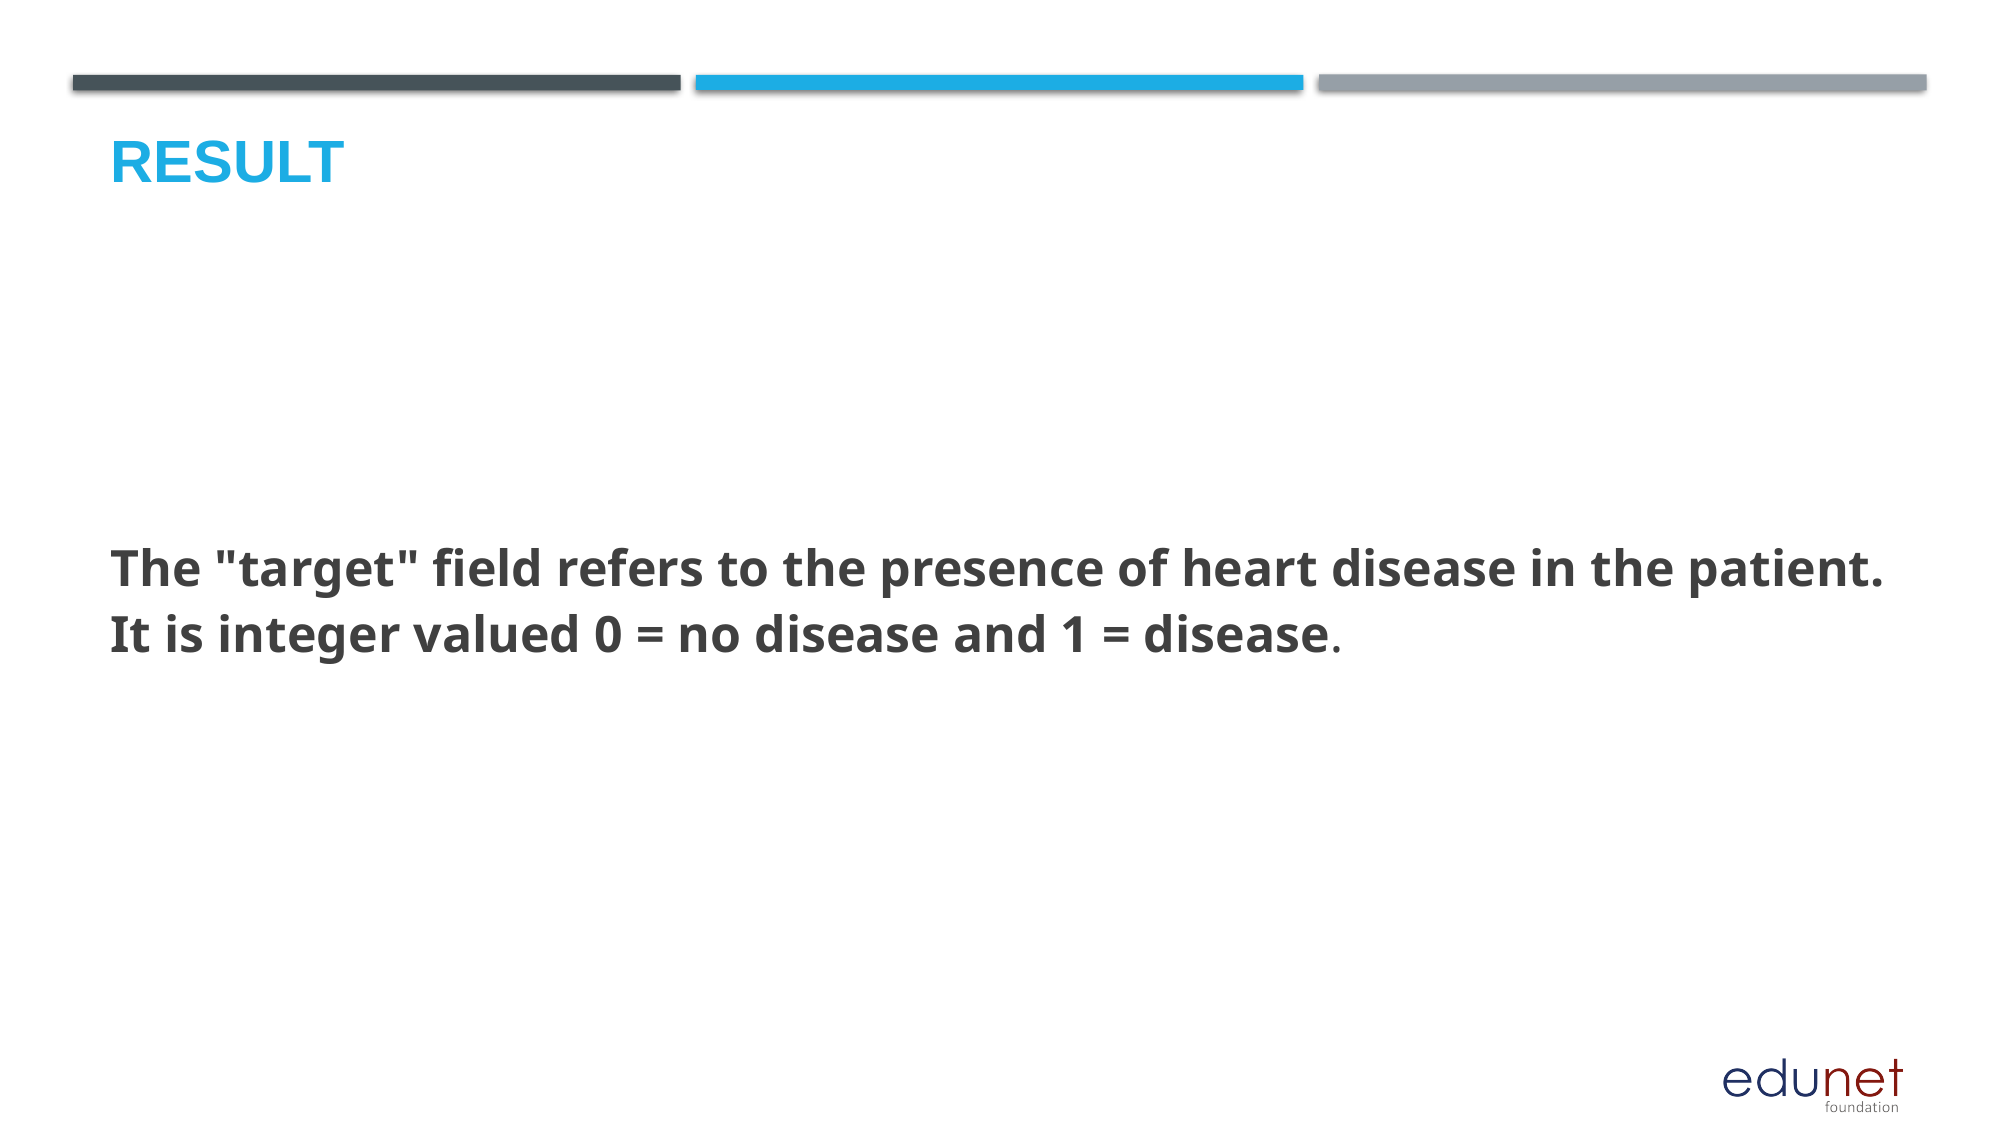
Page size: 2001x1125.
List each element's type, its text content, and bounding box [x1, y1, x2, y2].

list The "target" field refers to the presence of heart disease in the patient. It is integer valued 0 = no disease and 1 = disease. [95, 213, 1905, 981]
picture [1719, 1056, 1905, 1116]
title Result [95, 115, 1905, 203]
